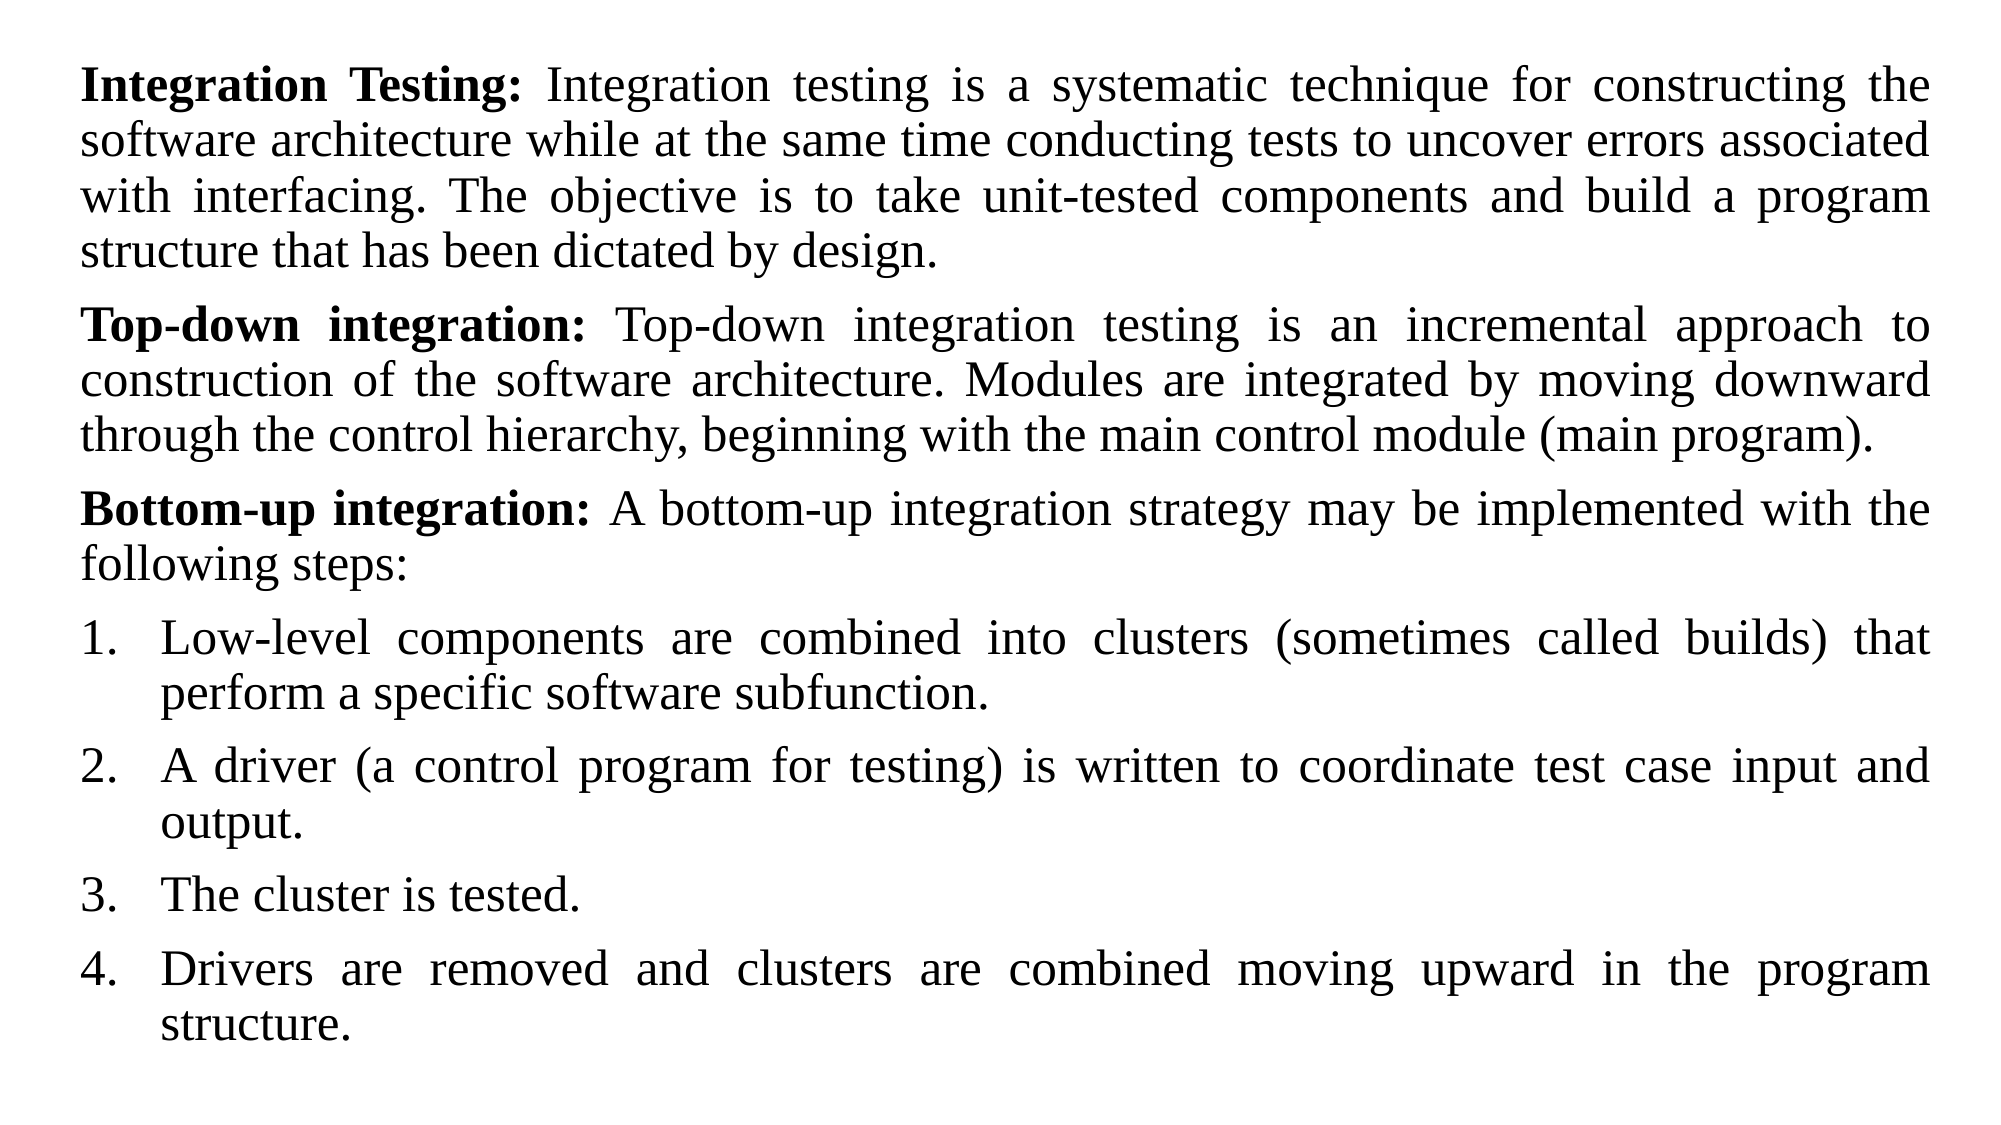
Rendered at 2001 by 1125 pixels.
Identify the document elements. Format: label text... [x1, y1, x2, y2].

list Integration Testing: Integration testing is a systematic technique for constructing the software architecture while at the same time conducting tests to uncover errors associated with interfacing. The objective is to take unit-tested components and build a program structure that has been dictated by design. Top-down integration: Top-down integration testing is an incremental approach to construction of the software architecture. Modules are integrated by moving downward through the control hierarchy, beginning with the main control module (main program). Bottom-up integration: A bottom-up integration strategy may be implemented with the following steps: Low-level components are combined into clusters (sometimes called builds) that perform a specific software subfunction. A driver (a control program for testing) is written to coordinate test case input and output. The cluster is tested. Drivers are removed and clusters are combined moving upward in the program structure. [65, 50, 1948, 1066]
